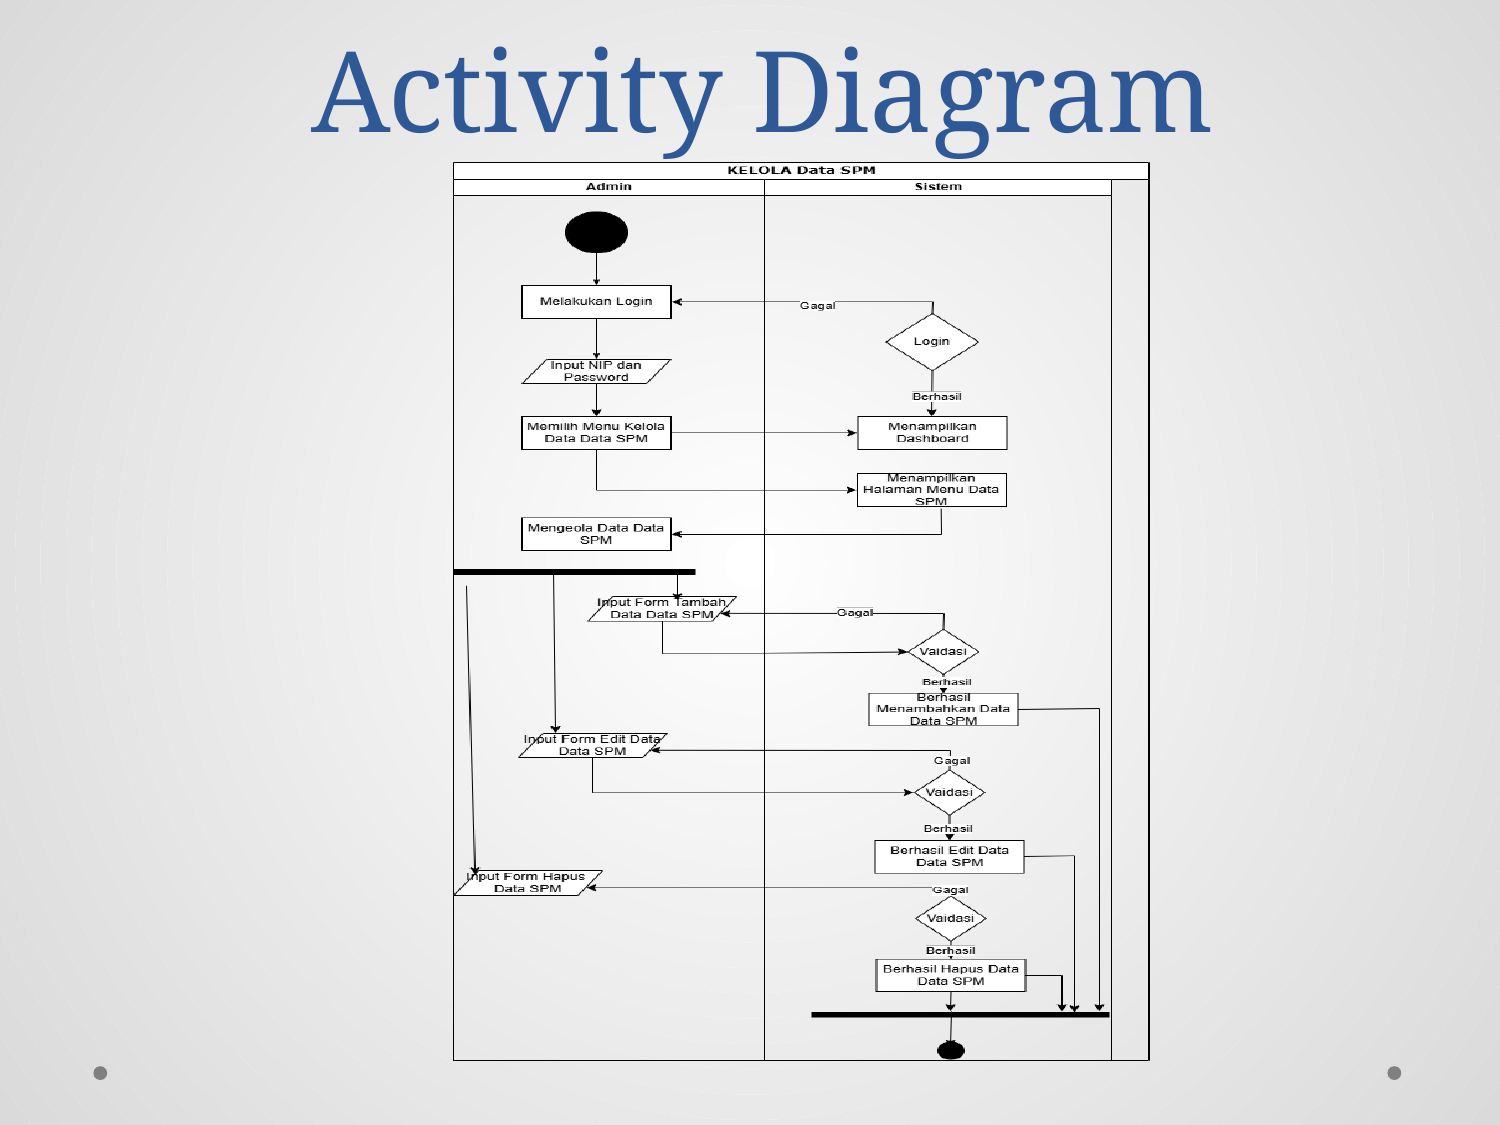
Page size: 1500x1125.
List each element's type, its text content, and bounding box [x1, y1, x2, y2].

title Activity Diagram [87, 0, 1438, 163]
picture [449, 162, 1151, 1063]
